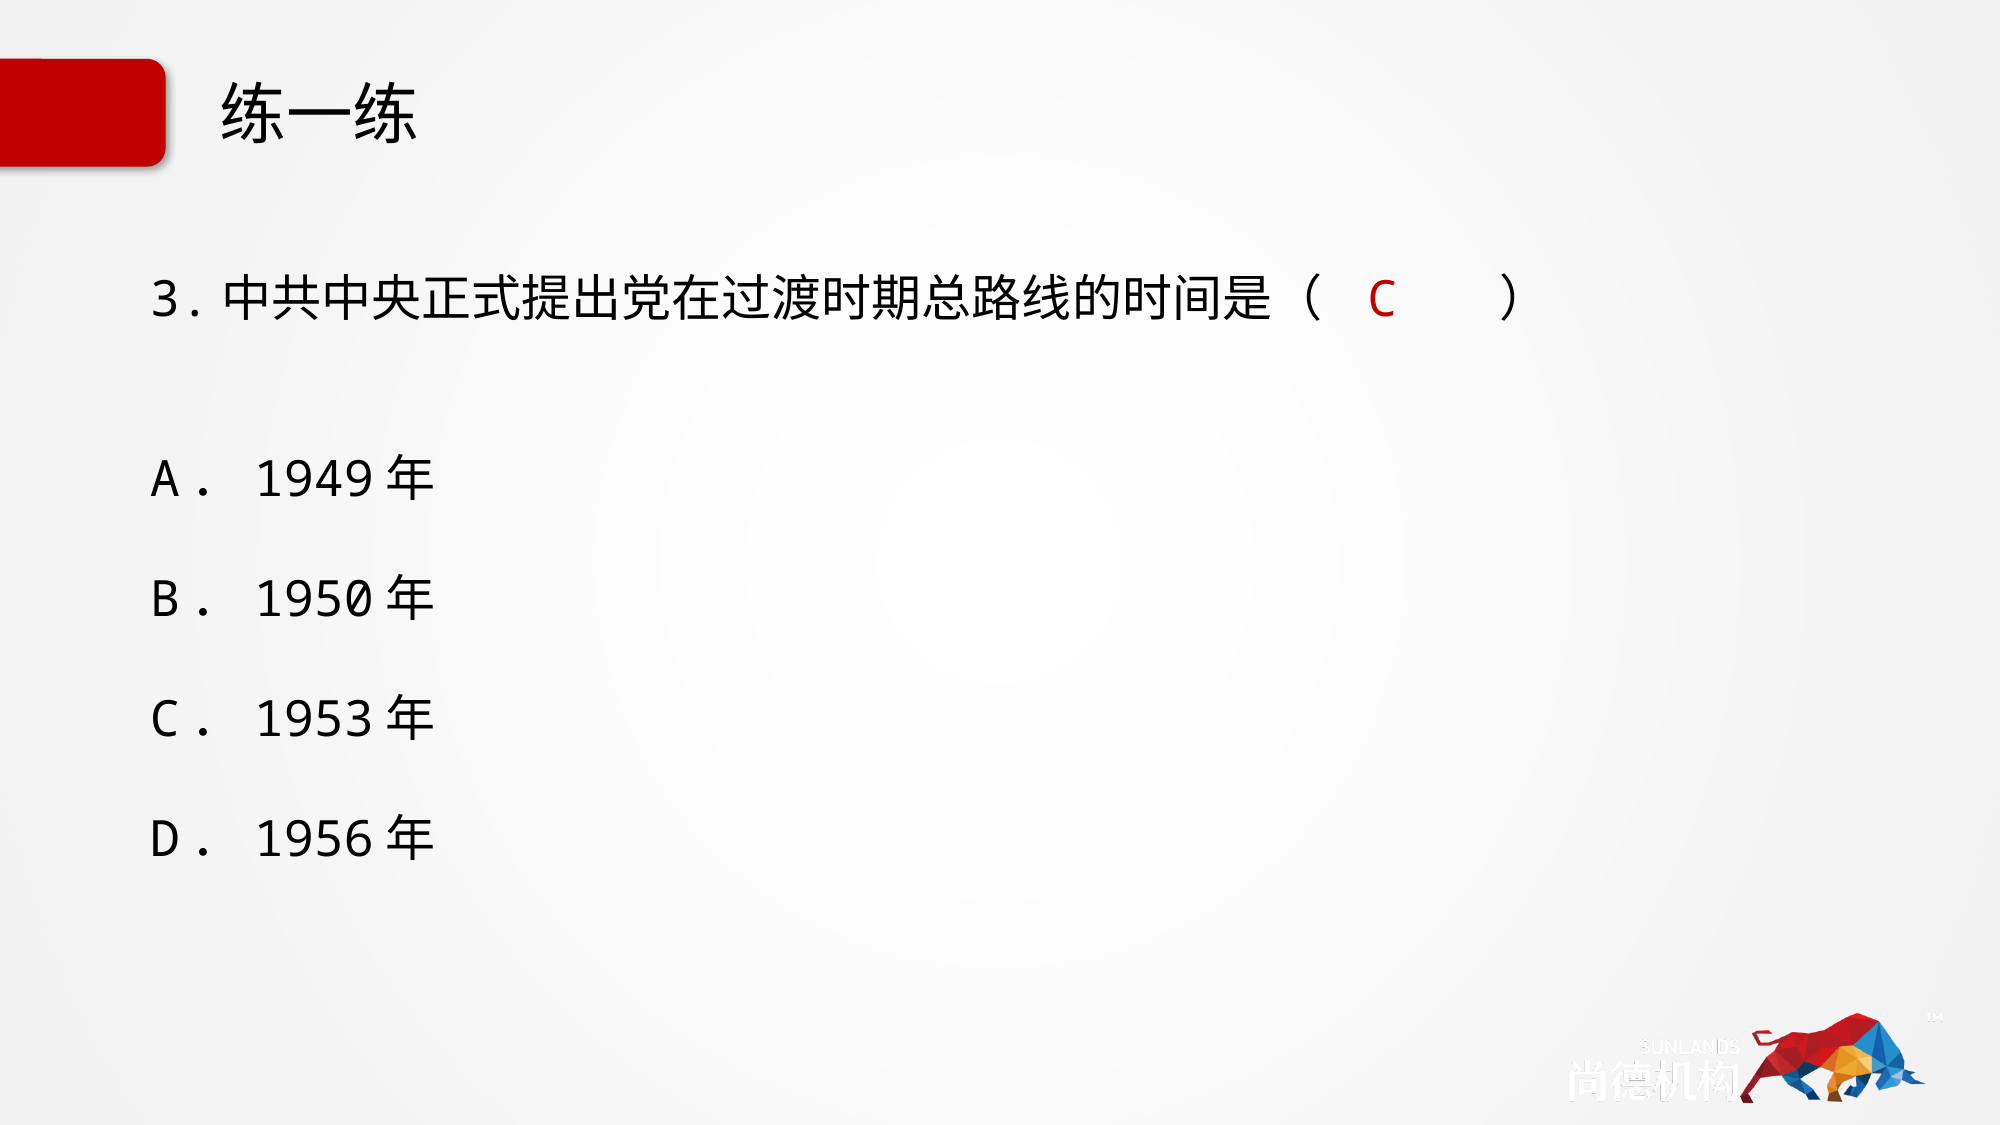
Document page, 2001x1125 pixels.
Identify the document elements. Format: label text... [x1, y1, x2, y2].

title 练一练 [204, 72, 1877, 162]
text_box 3.中共中央正式提出党在过渡时期总路线的时间是（ C ） A．1949年 B．1950年 C．1953年 D．1956年 [135, 259, 2000, 874]
picture [0, 0, 2001, 1125]
